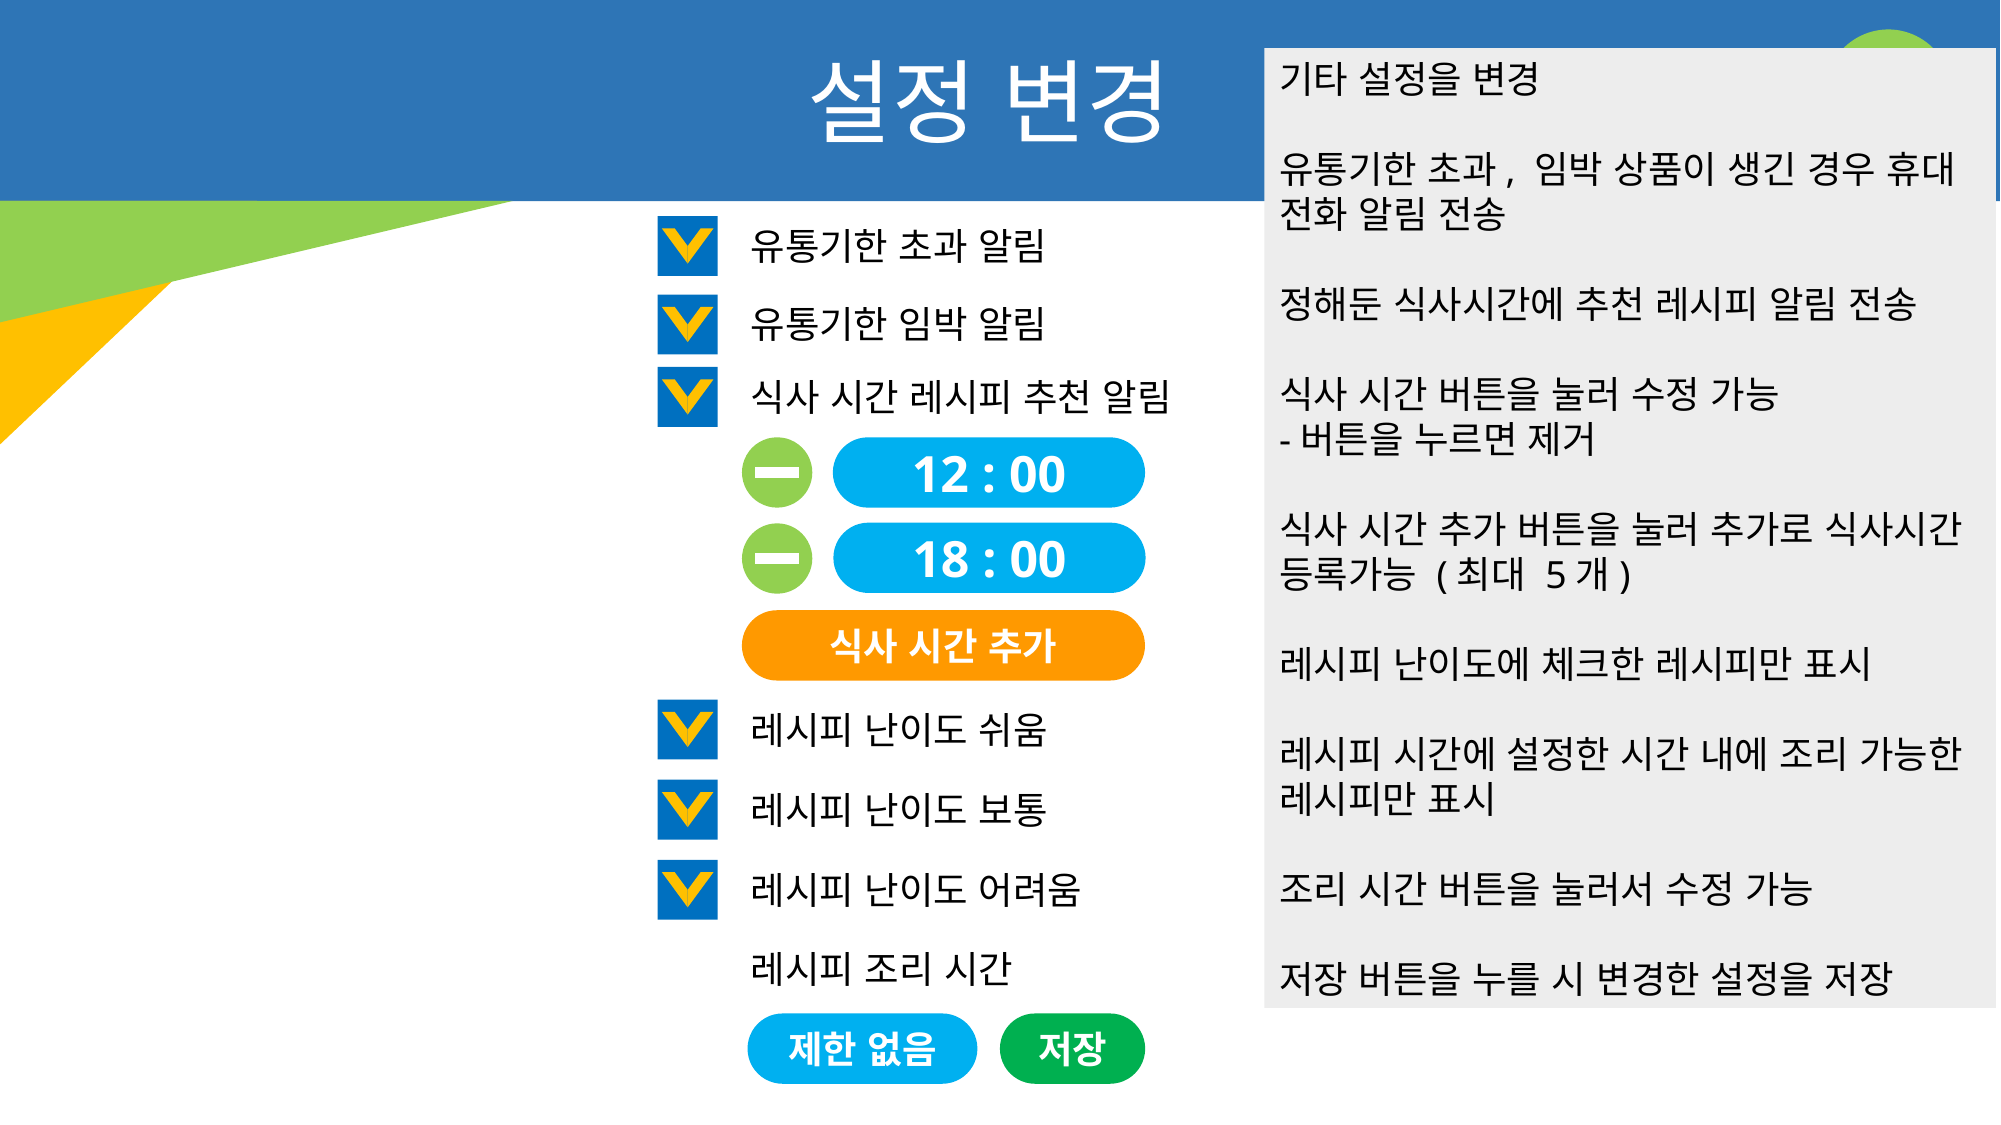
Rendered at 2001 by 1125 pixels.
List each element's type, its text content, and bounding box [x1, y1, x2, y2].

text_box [657, 366, 718, 427]
text_box 레시피 난이도 쉬움 [735, 699, 1283, 760]
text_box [657, 859, 718, 920]
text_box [657, 294, 718, 355]
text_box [657, 779, 718, 840]
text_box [1825, 29, 1952, 156]
text_box 12 : 00 [831, 445, 1147, 509]
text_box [657, 215, 718, 276]
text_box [741, 523, 813, 594]
text_box 레시피 난이도 보통 [735, 779, 1283, 840]
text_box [657, 699, 718, 760]
text_box 레시피 난이도 어려움 [735, 859, 1283, 920]
text_box 18 : 00 [832, 521, 1147, 595]
text_box 기타 설정을 변경 유통기한 초과, 임박 상품이 생긴 경우 휴대 전화 알림 전송 정해둔 식사시간에 추천 레시피 알림 전송 식사 시간 버튼을 눌러 수정 가능 -버튼을 누르면 제거 식사 시간 추가 버튼을 눌러 추가로 식사시간 등록가능 (최대 5개) 레시피 난이도에 체크한 레시피만 표시 레시피 시간에 설정한 시간 내에 조리 가능한 레시피만 표시 조리 시간 버튼을 눌러서 수정 가능 저장 버튼을 누를 시 변경한 설정을 저장 [1264, 445, 1996, 1008]
text_box 제한 없음 [746, 1012, 979, 1085]
text_box 레시피 조리 시간 [735, 938, 1283, 998]
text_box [741, 437, 813, 508]
text_box 식사 시간 추가 [740, 609, 1147, 682]
text_box 저장 [998, 1012, 1147, 1085]
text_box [0, 0, 2000, 445]
